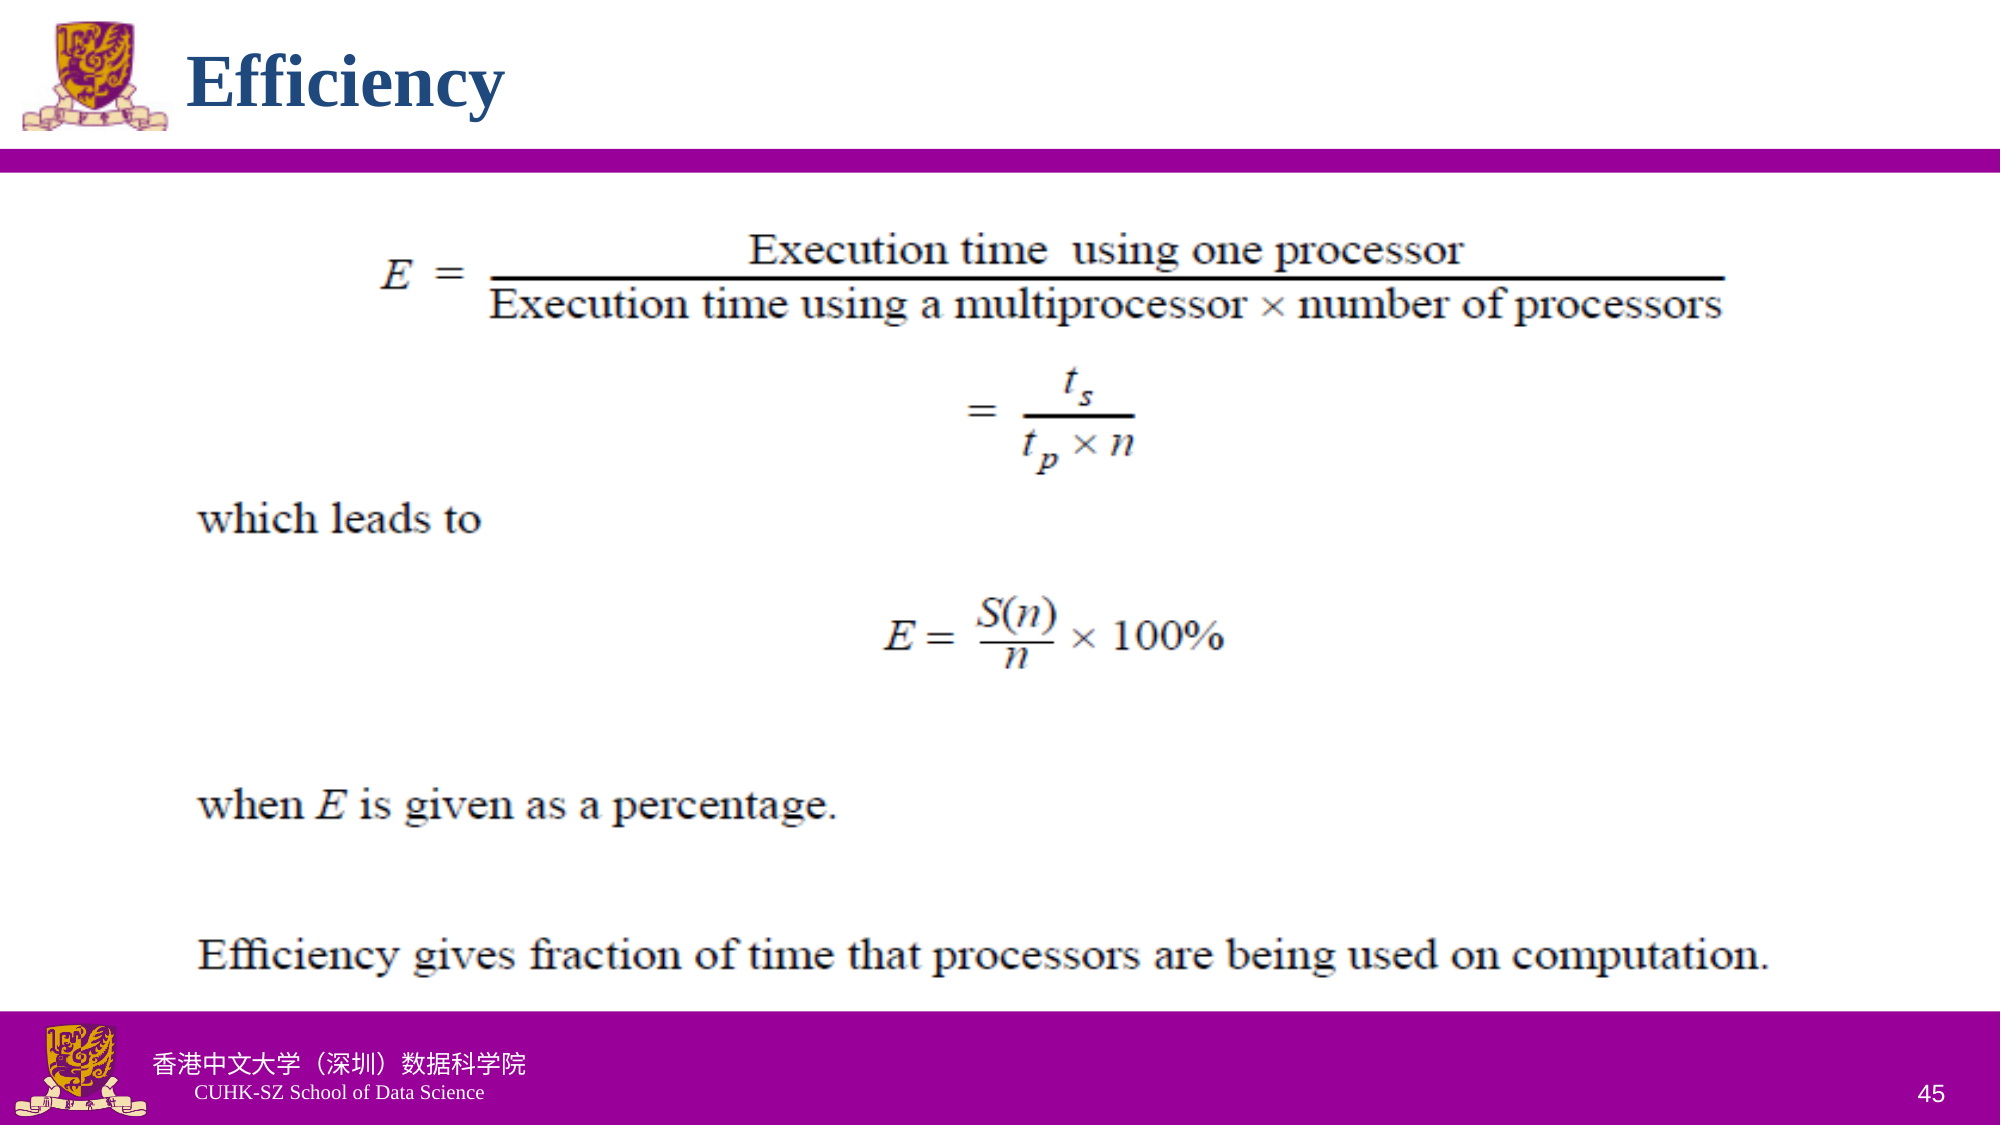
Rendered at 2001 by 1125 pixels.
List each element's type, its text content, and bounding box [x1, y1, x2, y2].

picture [170, 183, 1796, 1005]
slide_number 45 [1493, 1070, 1961, 1125]
title Efficiency [170, 22, 1836, 131]
picture [21, 20, 173, 131]
picture [14, 1023, 149, 1117]
